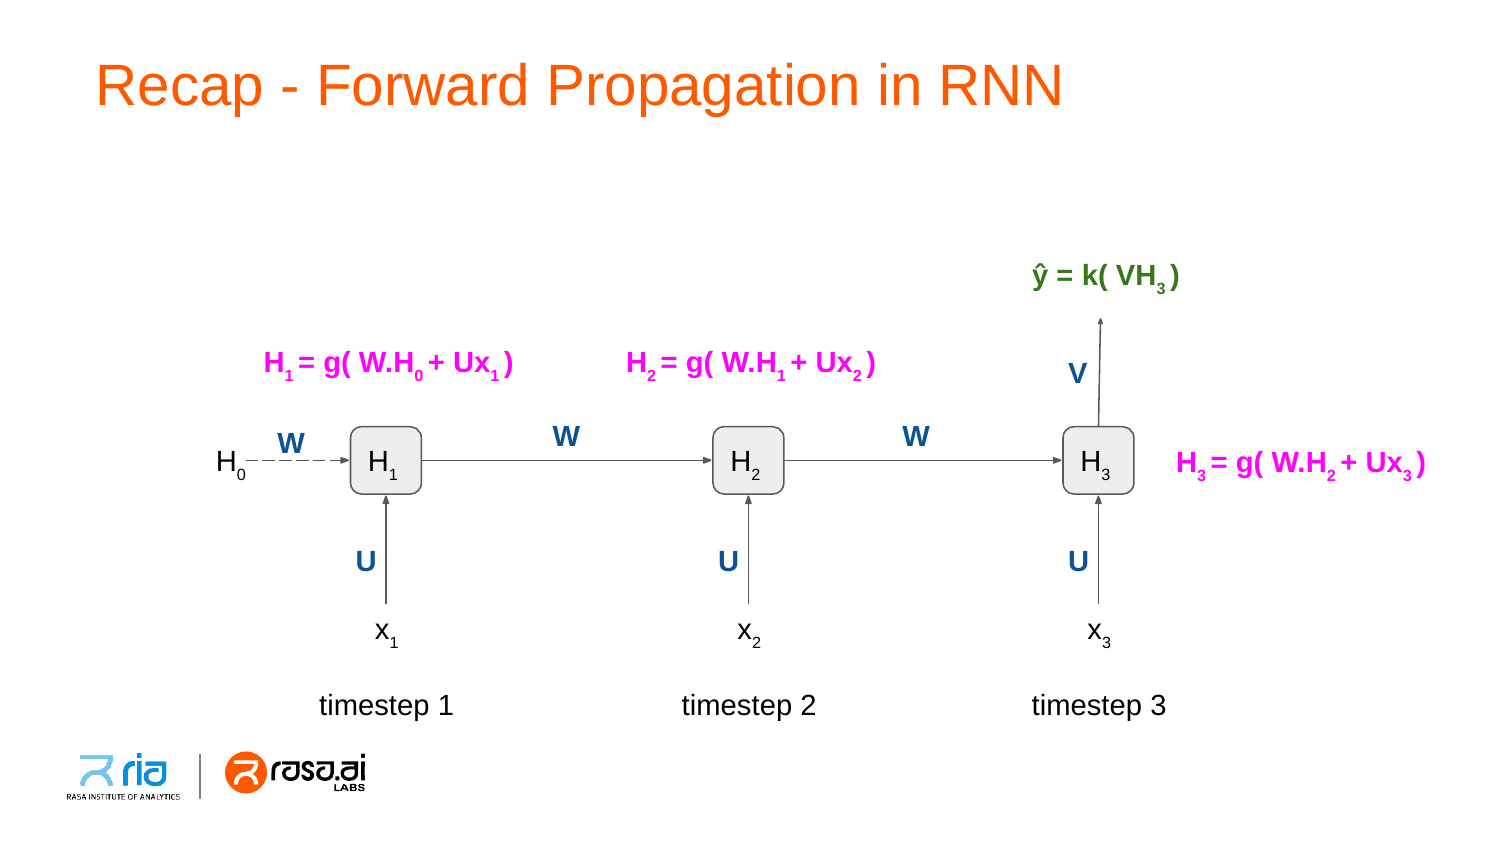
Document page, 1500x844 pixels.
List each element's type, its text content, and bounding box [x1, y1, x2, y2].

text_box x1 timestep 1 [316, 617, 458, 722]
picture [58, 744, 188, 808]
text_box U [353, 542, 377, 577]
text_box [382, 425, 415, 606]
text_box x2 timestep 2 [678, 617, 821, 722]
title Recap - Forward Propagation in RNN [93, 44, 1343, 188]
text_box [1108, 425, 1136, 606]
text_box ŷ = k( VH3 ) [1025, 253, 1184, 298]
text_box x3 timestep 3 [1028, 617, 1171, 722]
text_box H3 = g( W.H2 + Ux3 ) [1169, 441, 1434, 485]
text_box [349, 425, 381, 496]
text_box H0 [209, 439, 254, 484]
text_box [420, 317, 1104, 606]
text_box H1 = g( W.H0 + Ux1 ) W [257, 341, 415, 455]
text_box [244, 456, 350, 465]
